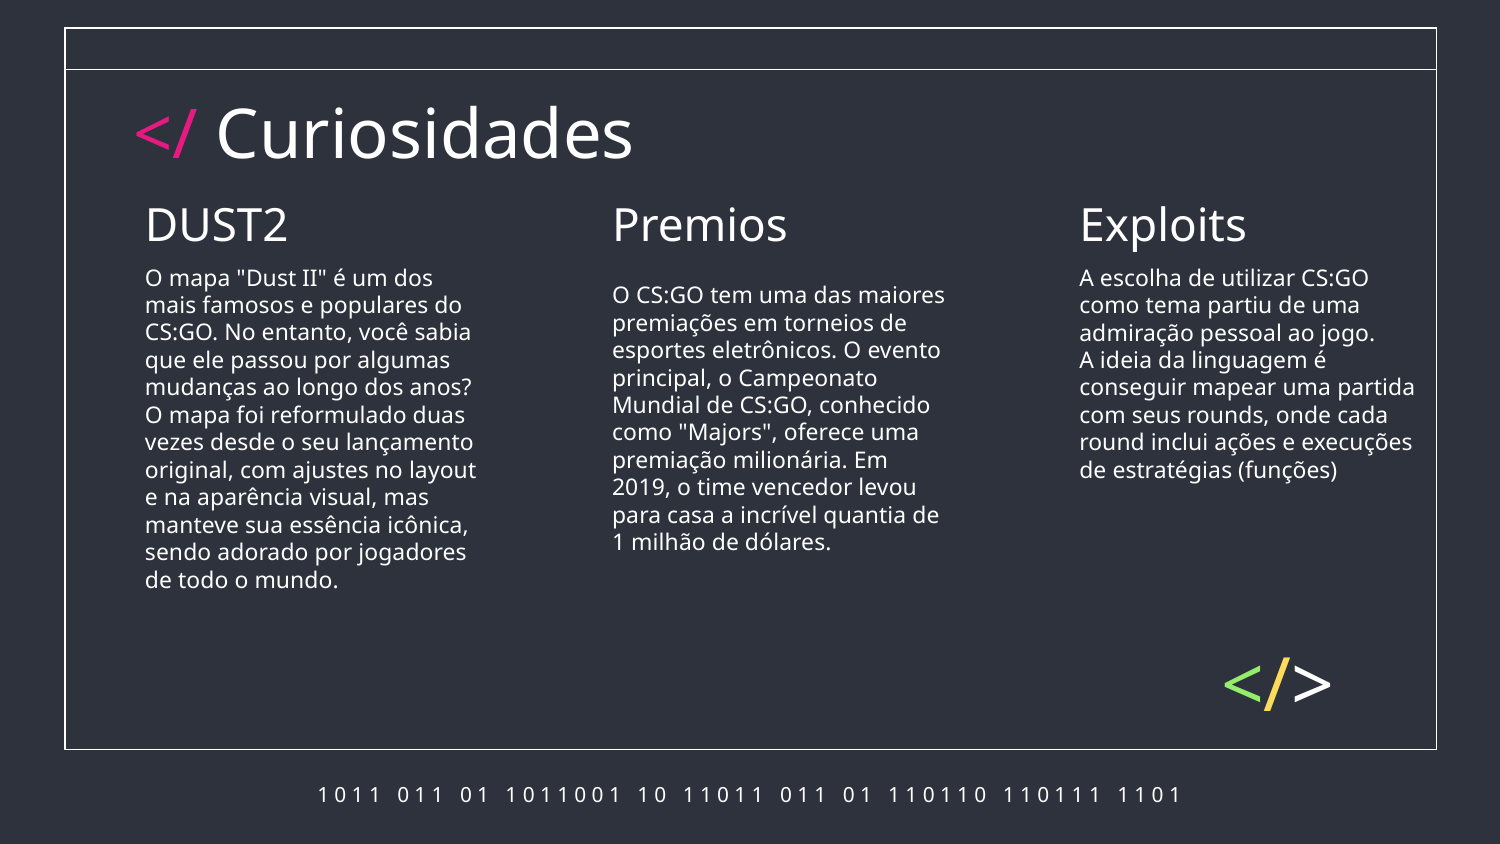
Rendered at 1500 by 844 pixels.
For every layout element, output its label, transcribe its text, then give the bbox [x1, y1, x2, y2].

text_box </> [1173, 644, 1382, 729]
title </ Curiosidades [118, 75, 1382, 170]
text_box Premios [597, 199, 968, 265]
text_box DUST2 [129, 199, 501, 248]
text_box O CS:GO tem uma das maiores premiações em torneios de esportes eletrônicos. O evento principal, o Campeonato Mundial de CS:GO, conhecido como "Majors", oferece uma premiação milionária. Em 2019, o time vencedor levou para casa a incrível quantia de 1 milhão de dólares. [597, 265, 968, 729]
subtitle A escolha de utilizar CS:GO como tema partiu de uma admiração pessoal ao jogo. A ideia da linguagem é conseguir mapear uma partida com seus rounds, onde cada round inclui ações e execuções de estratégias (funções) [1064, 248, 1435, 729]
text_box O mapa "Dust II" é um dos mais famosos e populares do CS:GO. No entanto, você sabia que ele passou por algumas mudanças ao longo dos anos? O mapa foi reformulado duas vezes desde o seu lançamento original, com ajustes no layout e na aparência visual, mas manteve sua essência icônica, sendo adorado por jogadores de todo o mundo. [129, 248, 501, 632]
title Exploits [1064, 199, 1435, 248]
